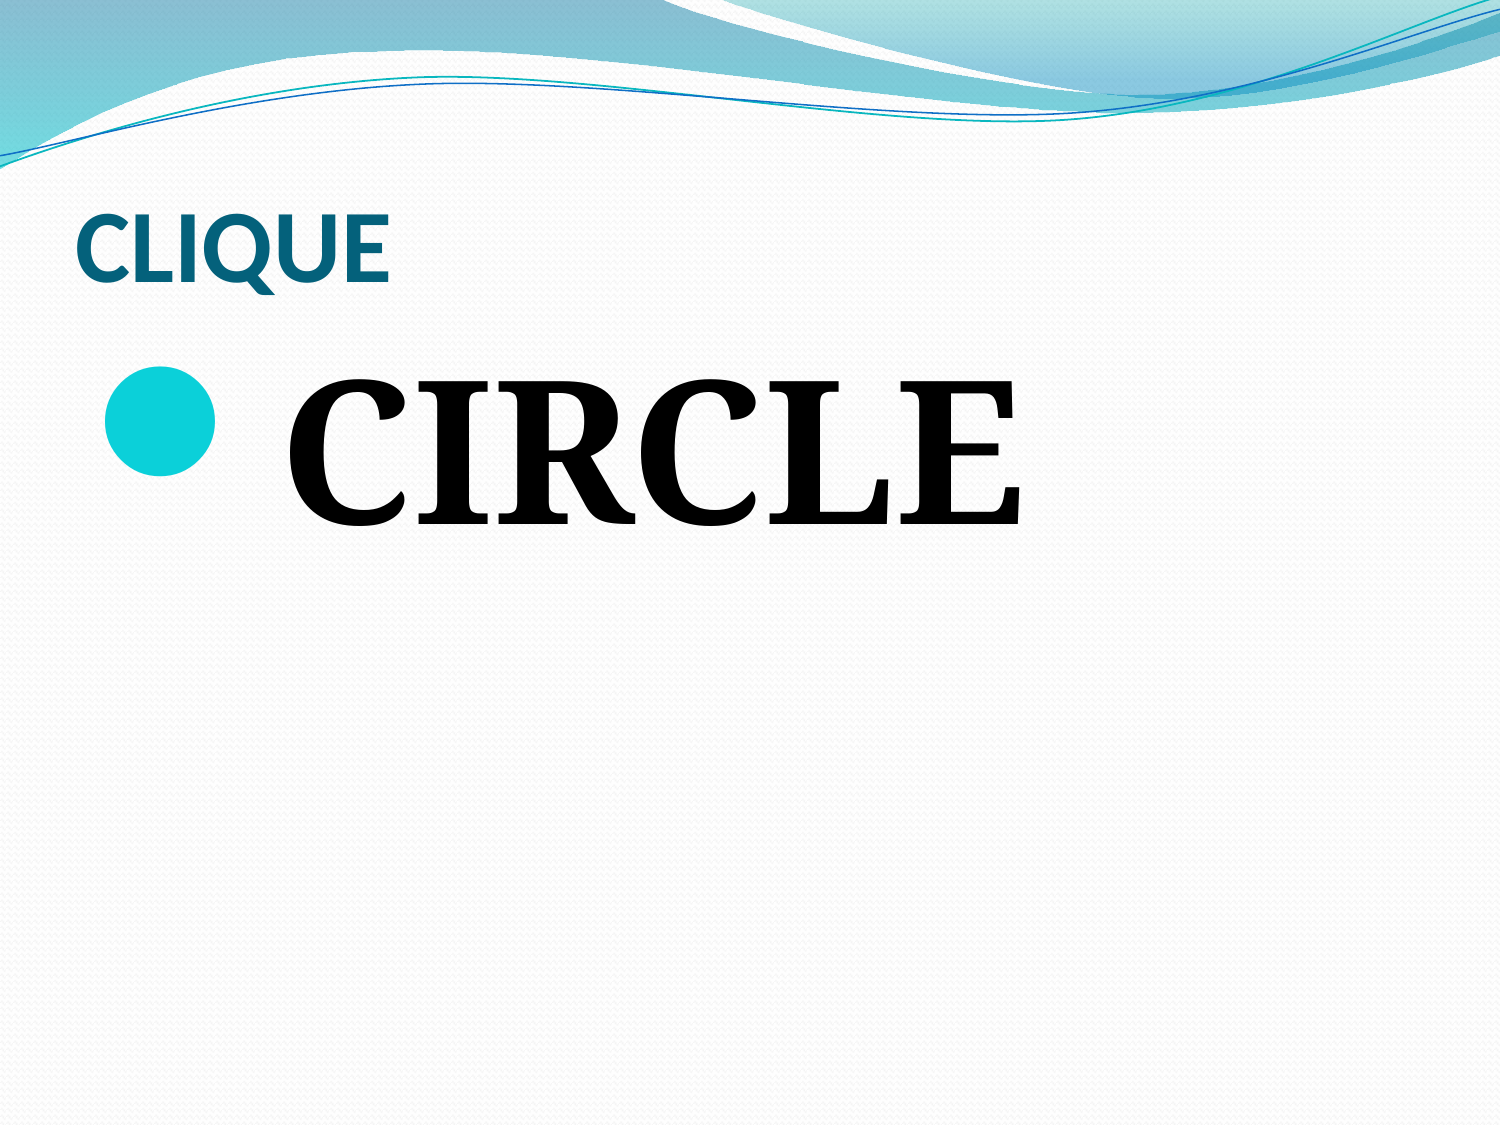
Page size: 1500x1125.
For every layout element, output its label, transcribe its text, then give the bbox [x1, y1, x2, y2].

list CIRCLE [75, 317, 1425, 1038]
title CLIQUE [75, 115, 1425, 303]
